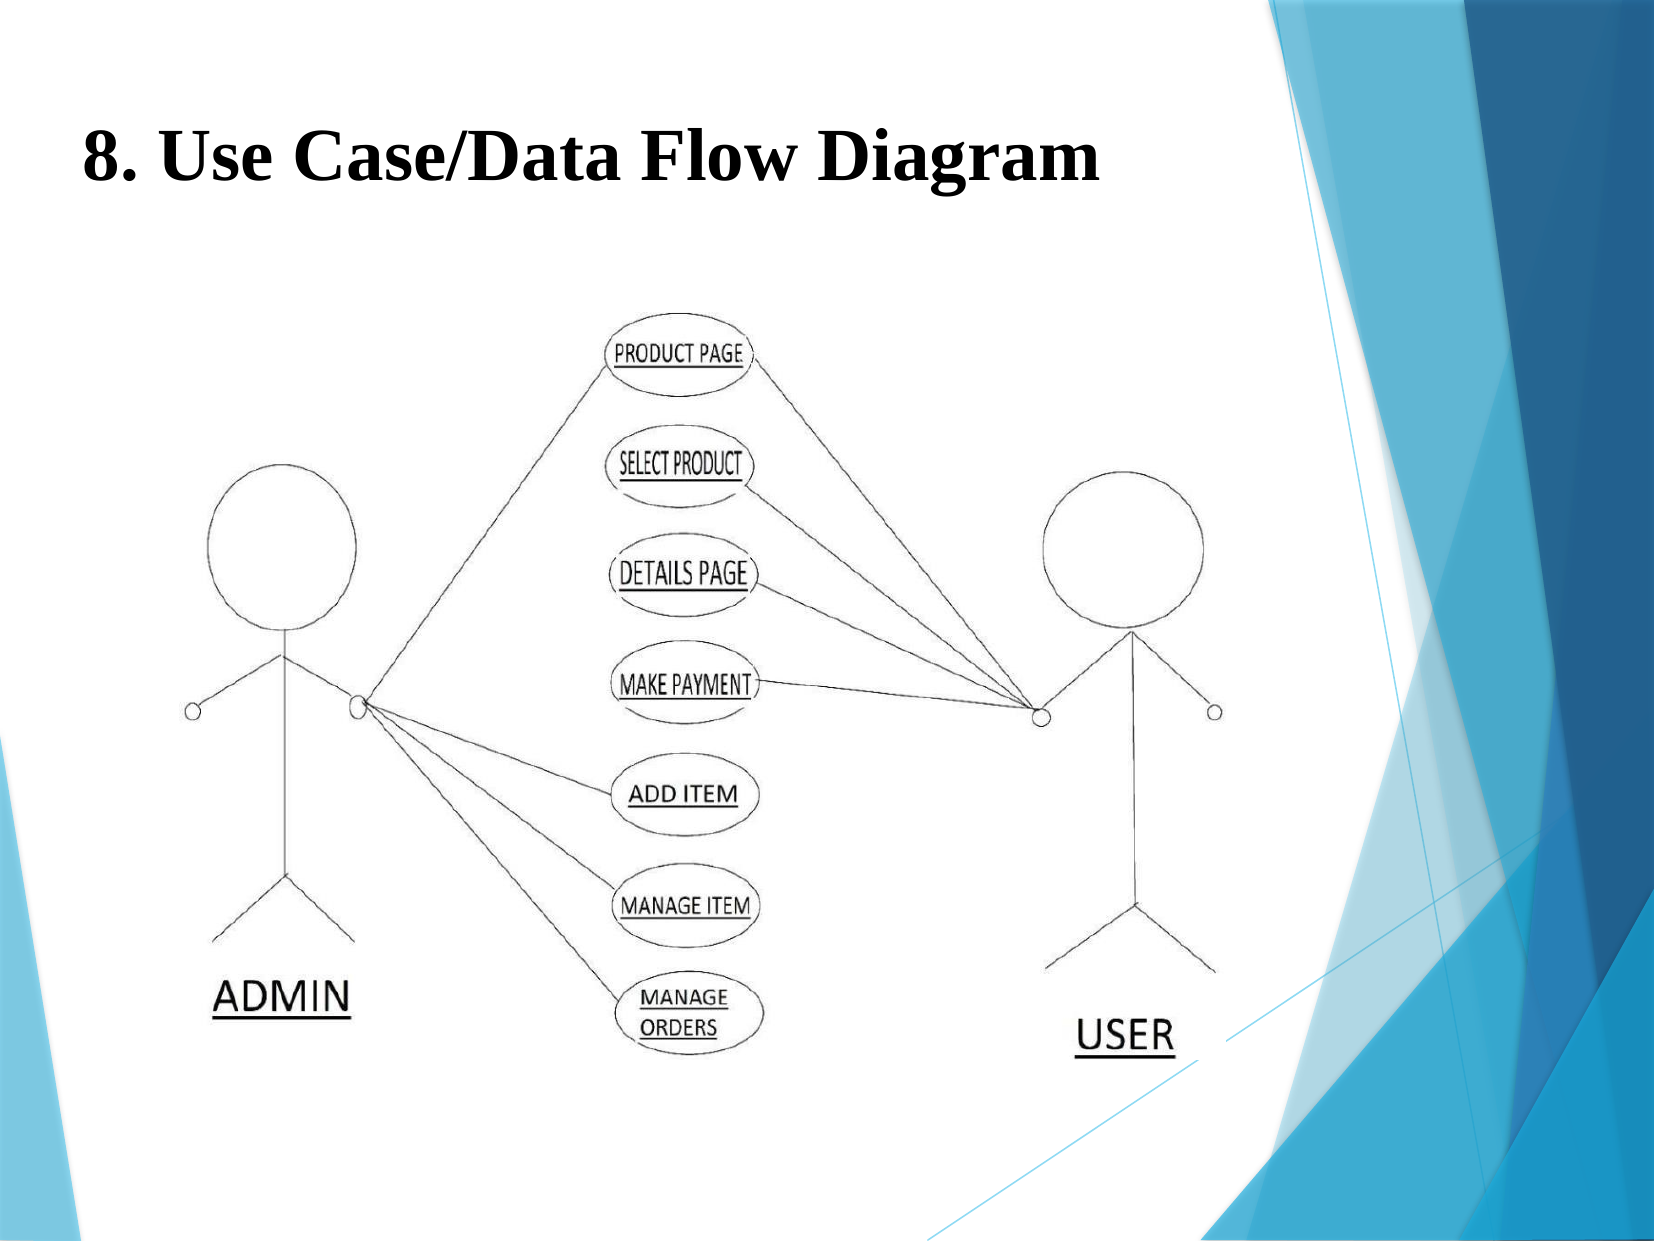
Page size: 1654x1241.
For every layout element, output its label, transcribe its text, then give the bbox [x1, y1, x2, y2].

text_box 8. Use Case/Data Flow Diagram [82, 49, 1571, 256]
text_box [82, 256, 1571, 1109]
picture [179, 311, 1227, 1061]
